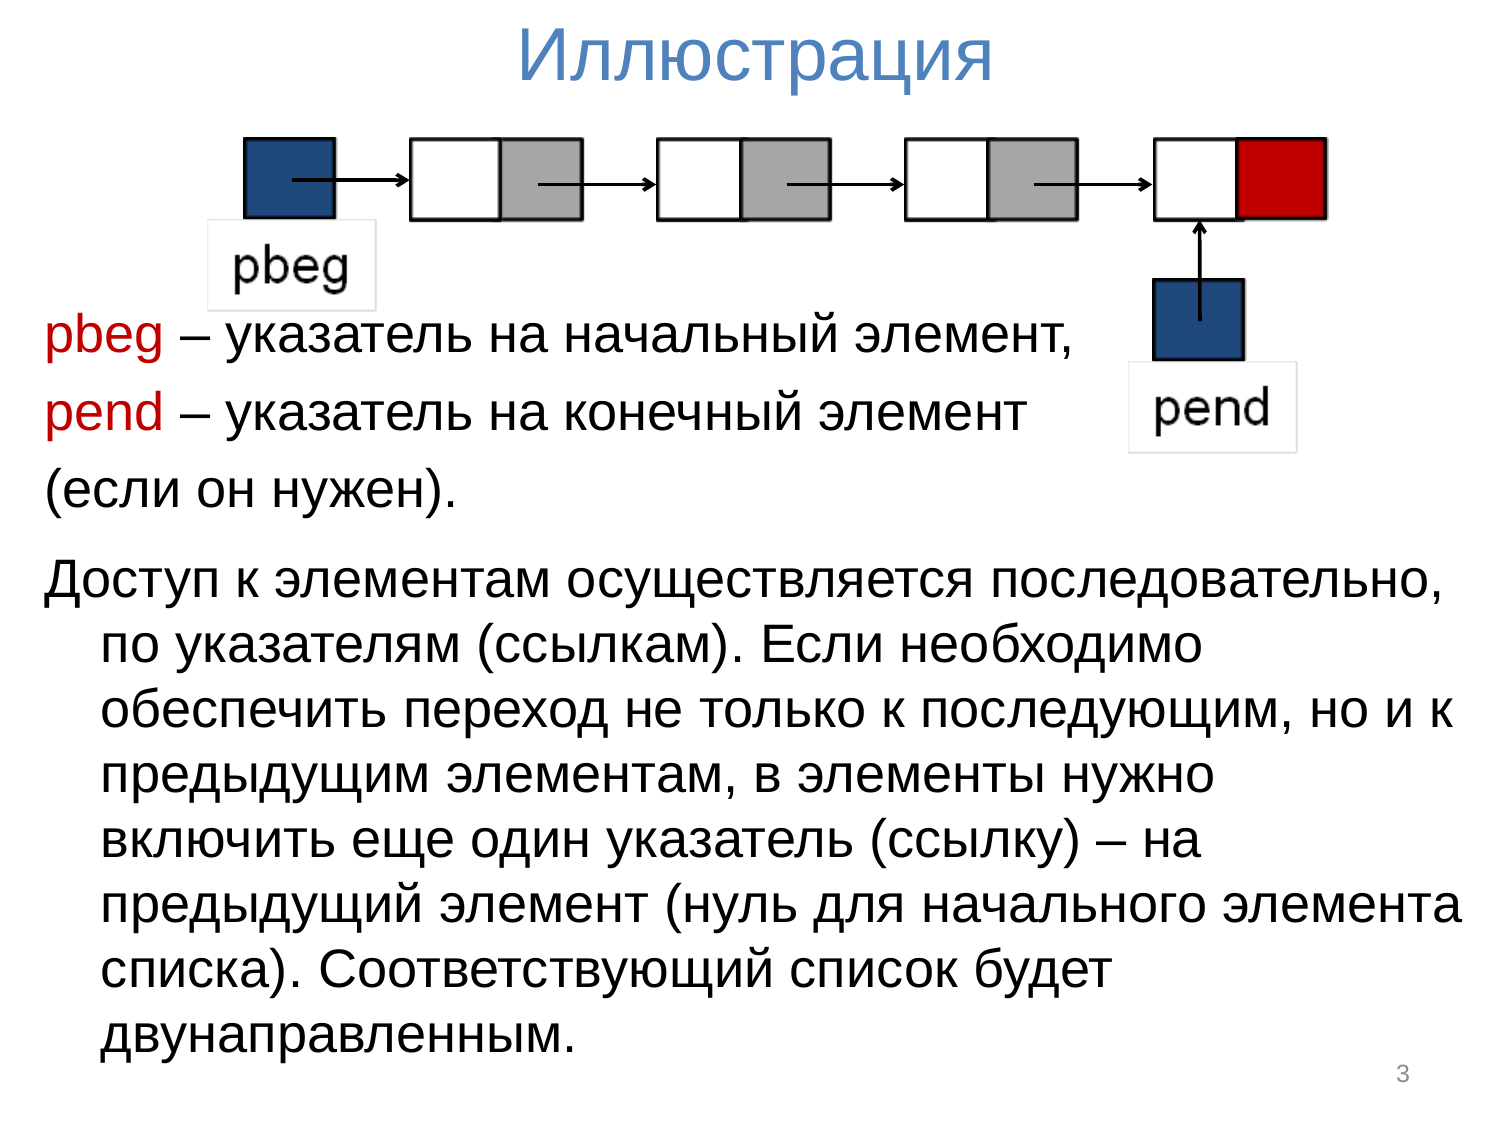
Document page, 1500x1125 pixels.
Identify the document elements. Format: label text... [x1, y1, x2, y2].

picture [1128, 278, 1298, 455]
subtitle pbeg – указатель на начальный элемент, pend – указатель на конечный элемент (если он нужен). Доступ к элементам осуществляется последовательно, по указателям (ссылкам). Если необходимо обеспечить переход не только к последующим, но и к предыдущим элементам, в элементы нужно включить еще один указатель (ссылку) – на предыдущий элемент (нуль для начального элемента списка). Соответствующий список будет двунаправленным. [29, 113, 1483, 1125]
picture [656, 136, 834, 224]
picture [903, 136, 1081, 224]
picture [1152, 136, 1330, 224]
picture [207, 136, 377, 313]
slide_number 3 [1074, 1042, 1425, 1103]
title Иллюстрация [29, 0, 1483, 102]
picture [409, 136, 586, 224]
